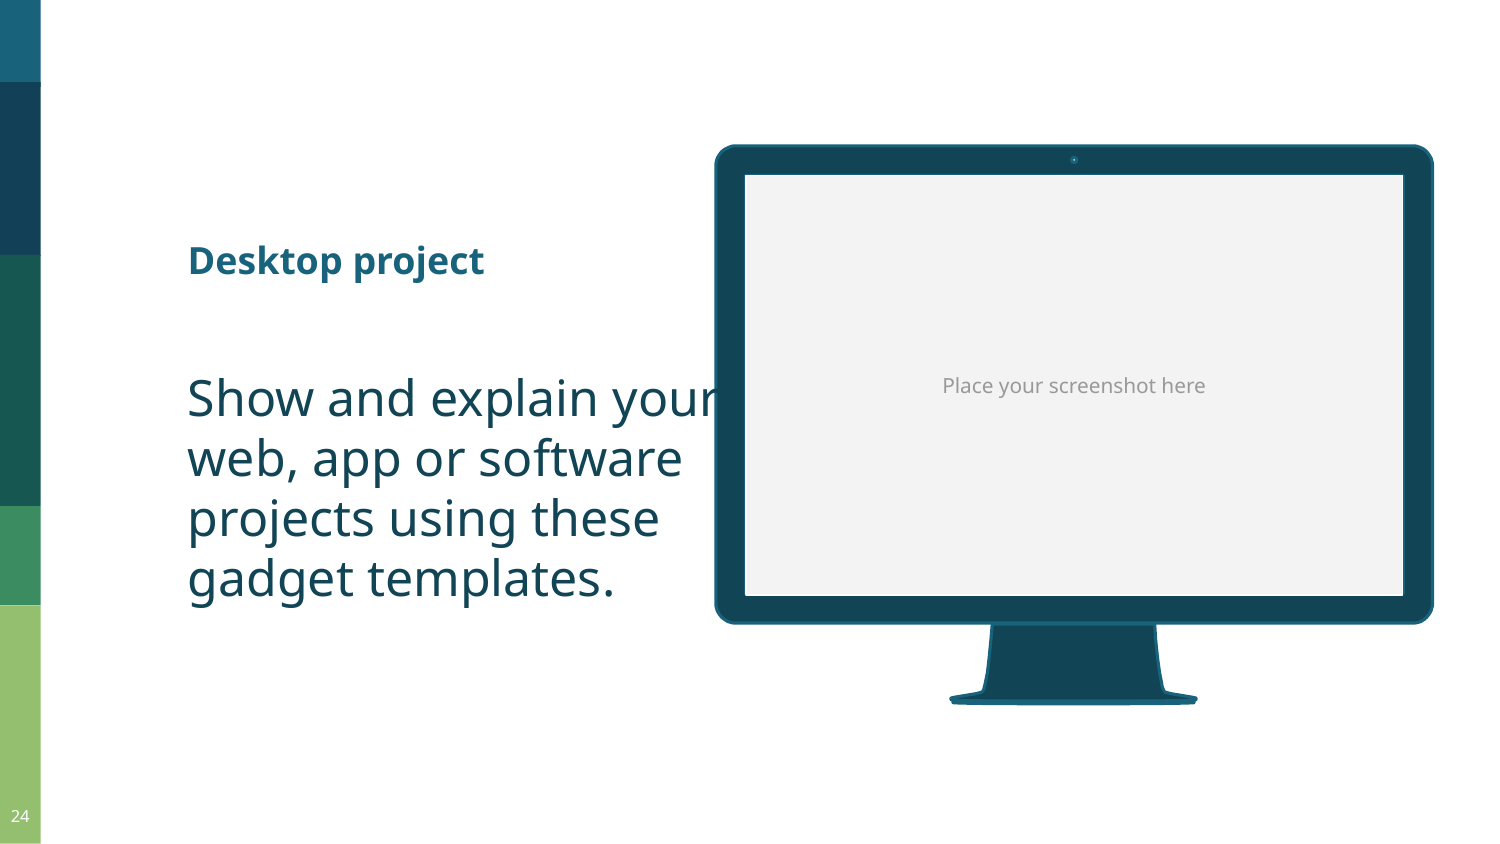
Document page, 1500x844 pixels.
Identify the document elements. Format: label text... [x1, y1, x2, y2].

text_box [748, 145, 1433, 704]
slide_number ‹#› [0, 790, 49, 844]
list Desktop project Show and explain your web, app or software projects using these gadget templates. [172, 80, 748, 764]
text_box Place your screenshot here [748, 175, 1403, 595]
